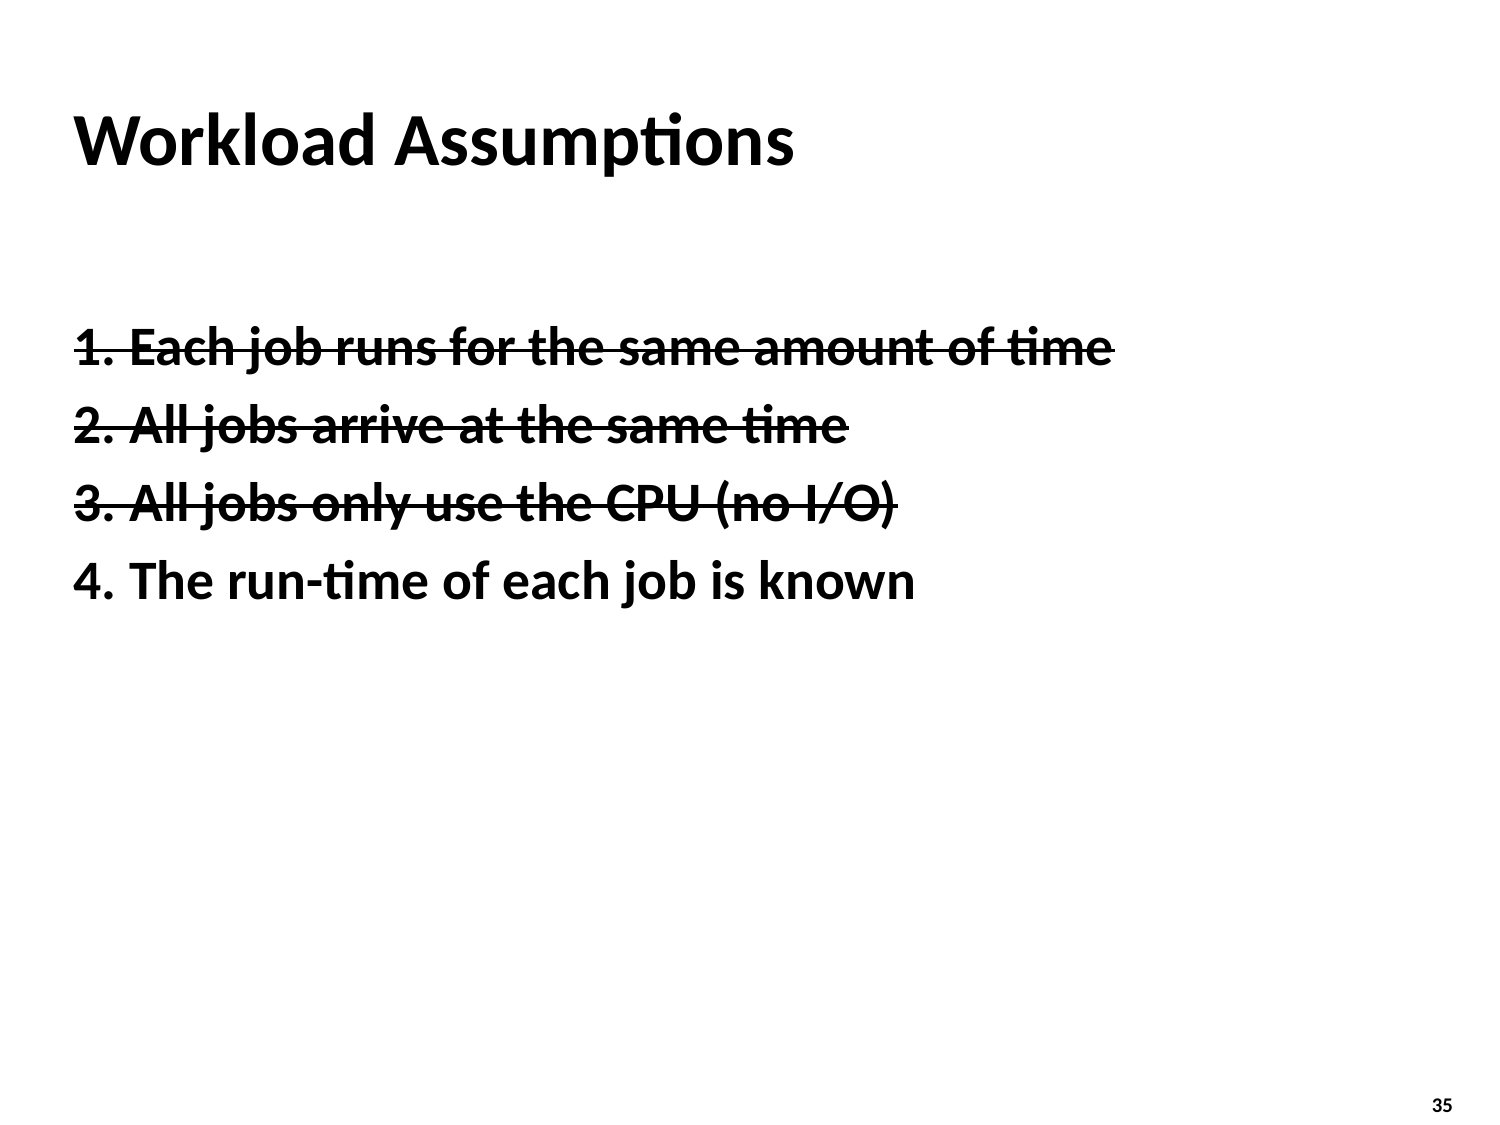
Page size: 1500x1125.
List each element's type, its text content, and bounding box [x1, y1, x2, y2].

list 1. Each job runs for the same amount of time 2. All jobs arrive at the same time 3. All jobs only use the CPU (no I/O) 4. The run-time of each job is known [58, 302, 1340, 883]
title Workload Assumptions [58, 72, 1305, 199]
